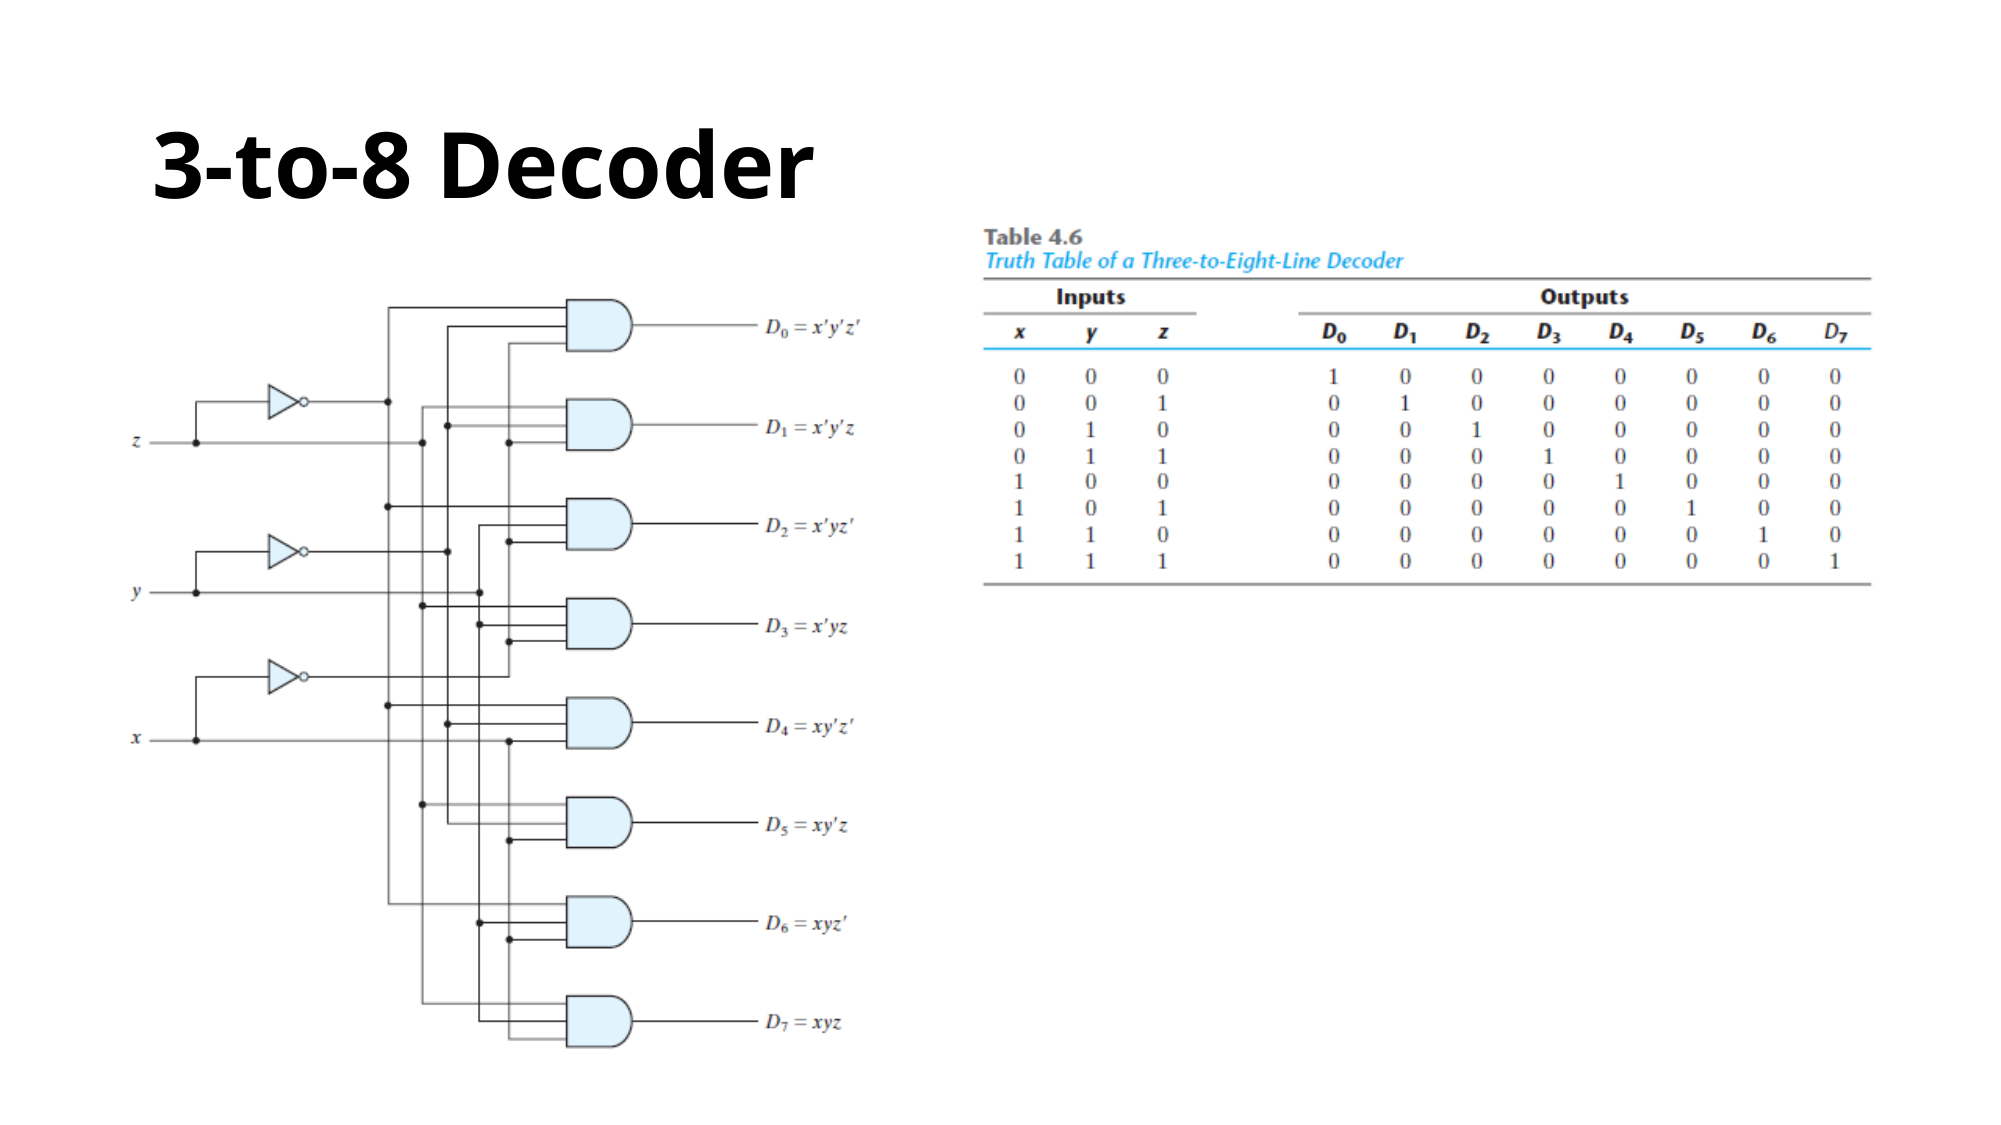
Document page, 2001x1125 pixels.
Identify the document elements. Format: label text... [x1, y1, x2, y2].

picture [122, 268, 893, 1052]
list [970, 209, 1901, 605]
title 3-to-8 Decoder [137, 59, 1863, 278]
